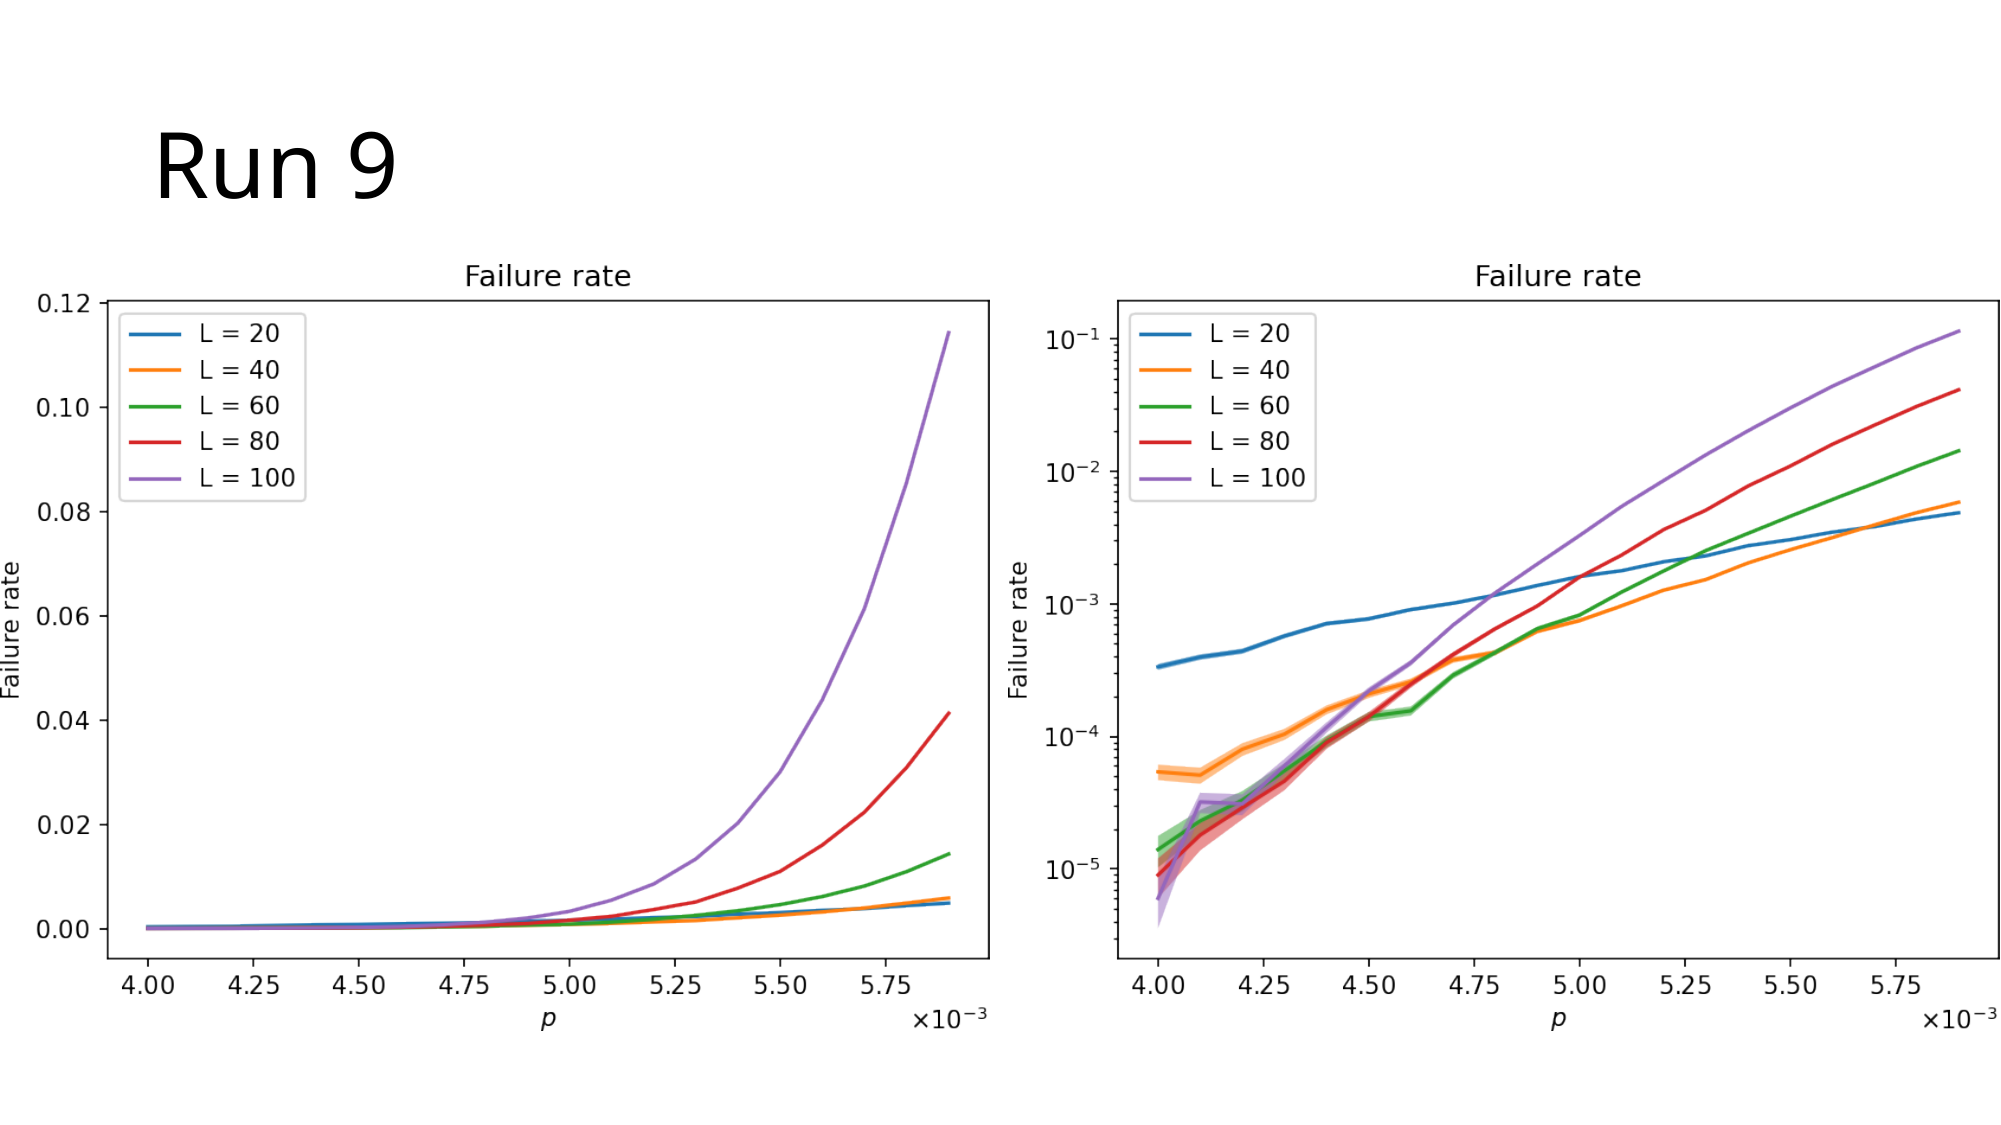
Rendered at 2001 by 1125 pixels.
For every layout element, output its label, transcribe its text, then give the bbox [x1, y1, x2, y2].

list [1007, 264, 2000, 1032]
title Run 9 [137, 59, 1863, 278]
picture [0, 264, 991, 1032]
